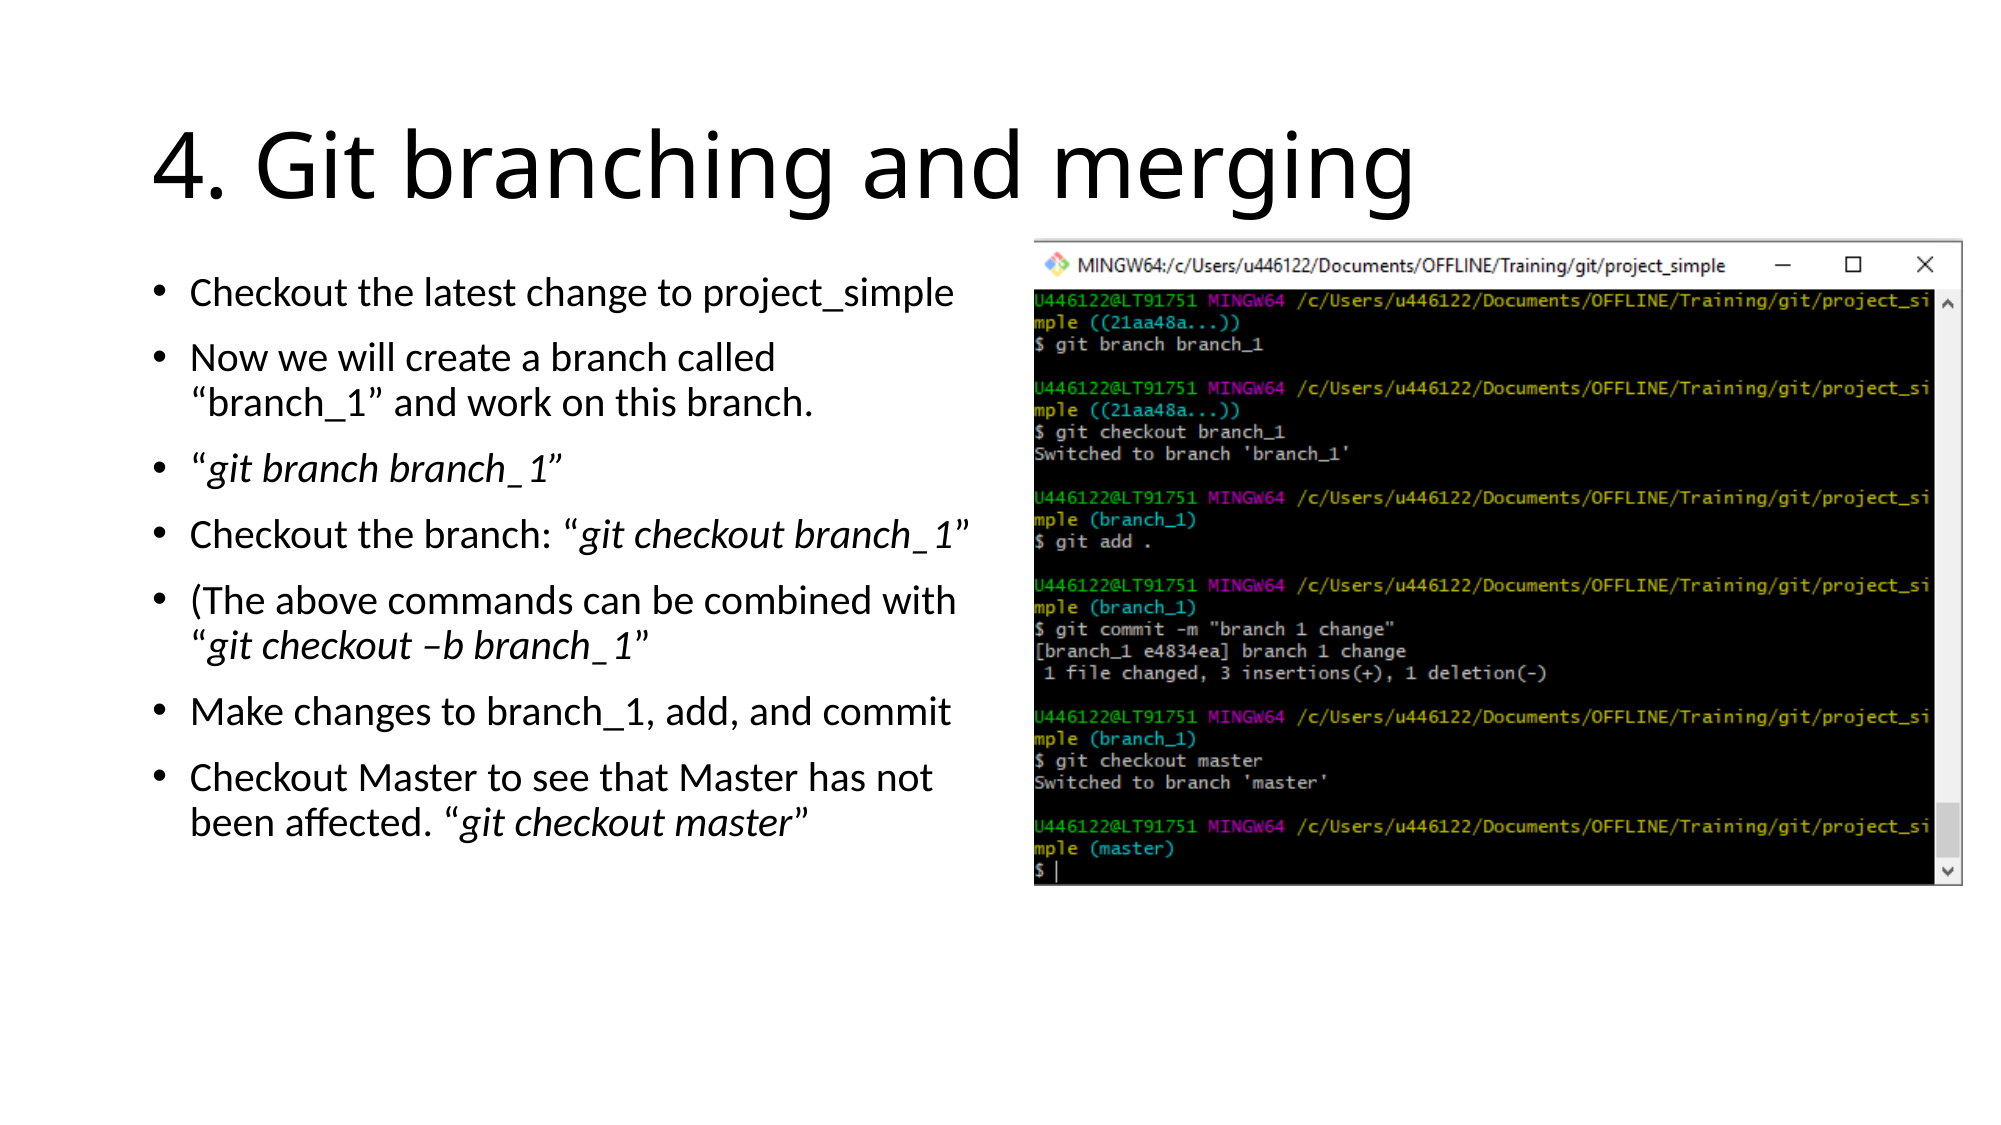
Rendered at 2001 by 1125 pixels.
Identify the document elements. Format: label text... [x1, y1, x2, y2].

picture [1034, 238, 1963, 886]
list Checkout the latest change to project_simple Now we will create a branch called “branch_1” and work on this branch. “git branch branch_1” Checkout the branch: “git checkout branch_1” (The above commands can be combined with “git checkout –b branch_1” Make changes to branch_1, add, and commit Checkout Master to see that Master has not been affected. “git checkout master” [137, 262, 991, 1014]
title 4. Git branching and merging [137, 59, 1863, 278]
